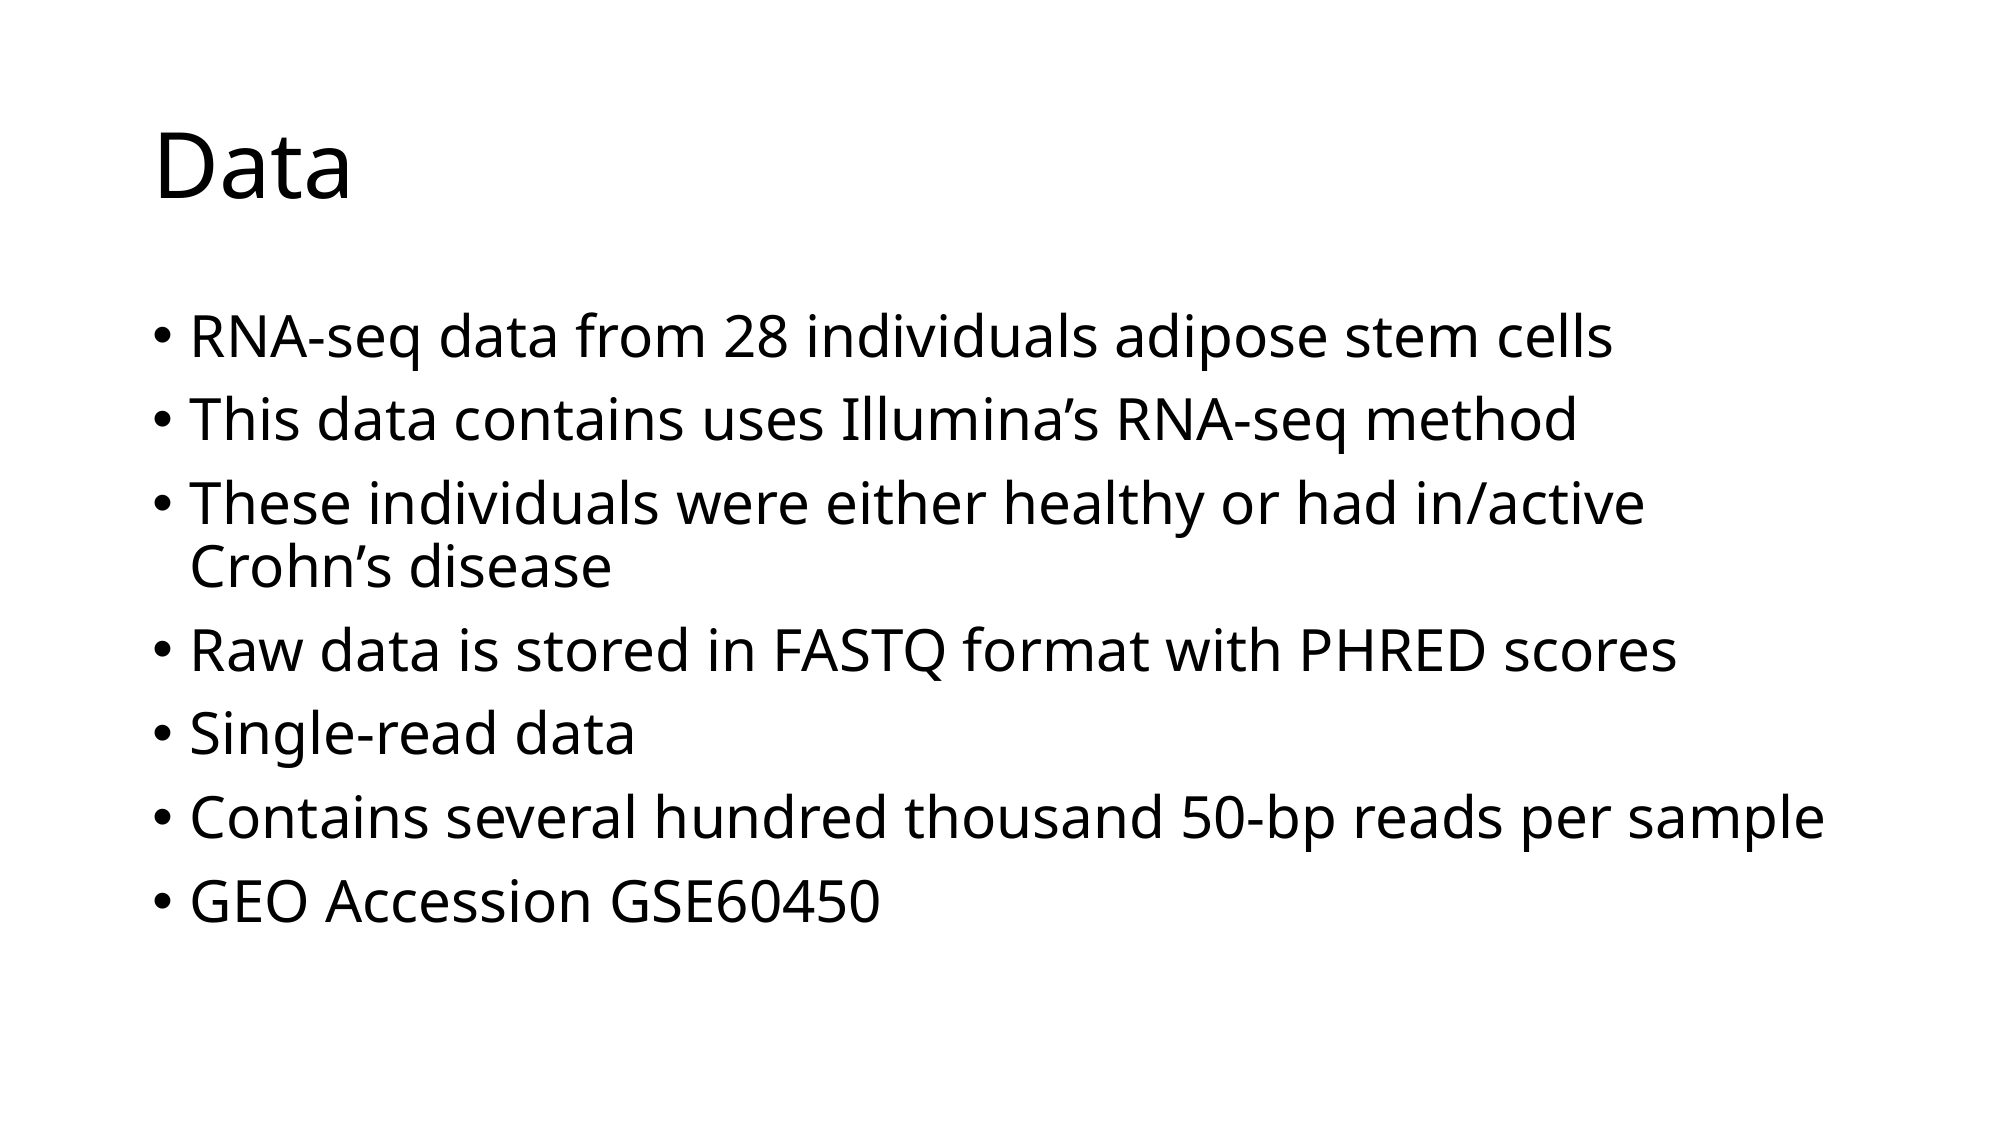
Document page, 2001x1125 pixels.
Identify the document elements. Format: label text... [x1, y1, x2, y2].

list RNA-seq data from 28 individuals adipose stem cells This data contains uses Illumina’s RNA-seq method These individuals were either healthy or had in/active Crohn’s disease Raw data is stored in FASTQ format with PHRED scores Single-read data Contains several hundred thousand 50-bp reads per sample GEO Accession GSE60450 [137, 299, 1863, 1014]
title Data [137, 59, 1863, 278]
